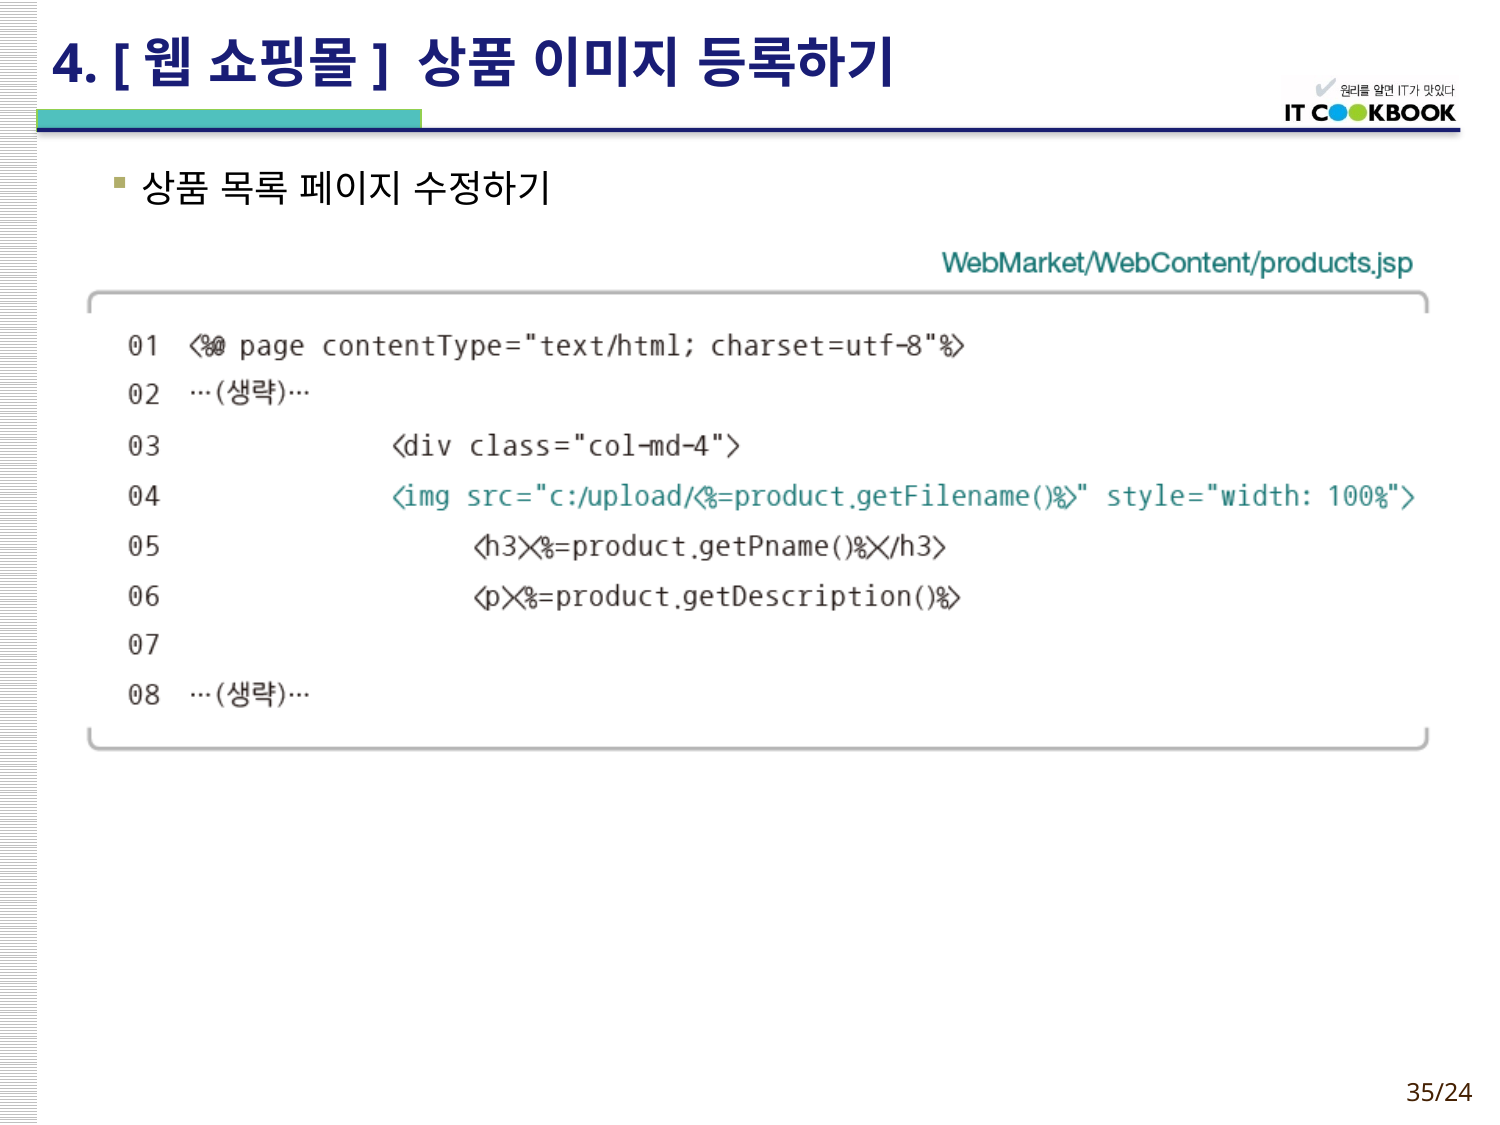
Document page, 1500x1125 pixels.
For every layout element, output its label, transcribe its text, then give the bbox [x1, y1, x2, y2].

picture [1281, 75, 1459, 123]
list 상품 목록 페이지 수정하기 [37, 152, 1463, 1091]
title 4. [웹 쇼핑몰] 상품 이미지 등록하기 [37, 13, 1278, 109]
picture [76, 243, 1438, 758]
